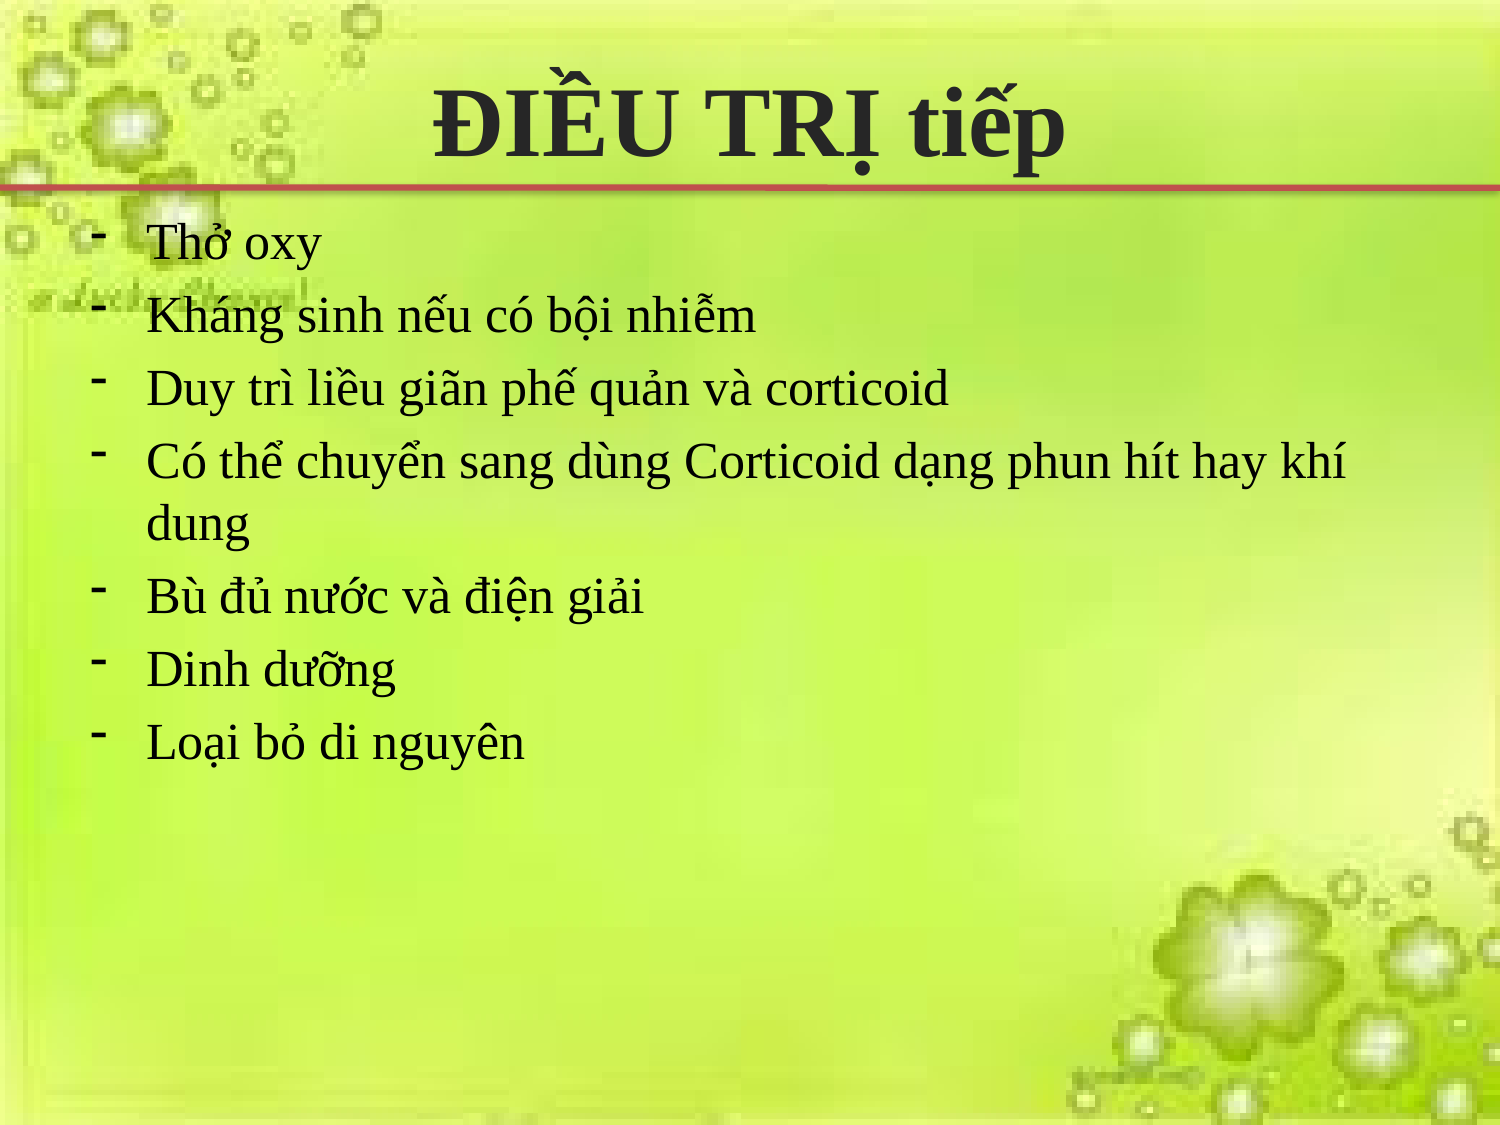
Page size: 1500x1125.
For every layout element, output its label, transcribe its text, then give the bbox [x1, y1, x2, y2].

picture [0, 191, 1500, 1125]
picture [0, 0, 1500, 184]
title ĐIỀU TRỊ tiếp [75, 45, 1425, 188]
list Thở oxy Kháng sinh nếu có bội nhiễm Duy trì liều giãn phế quản và corticoid Có thể chuyển sang dùng Corticoid dạng phun hít hay khí dung Bù đủ nước và điện giải Dinh dưỡng Loại bỏ di nguyên [75, 200, 1425, 1038]
